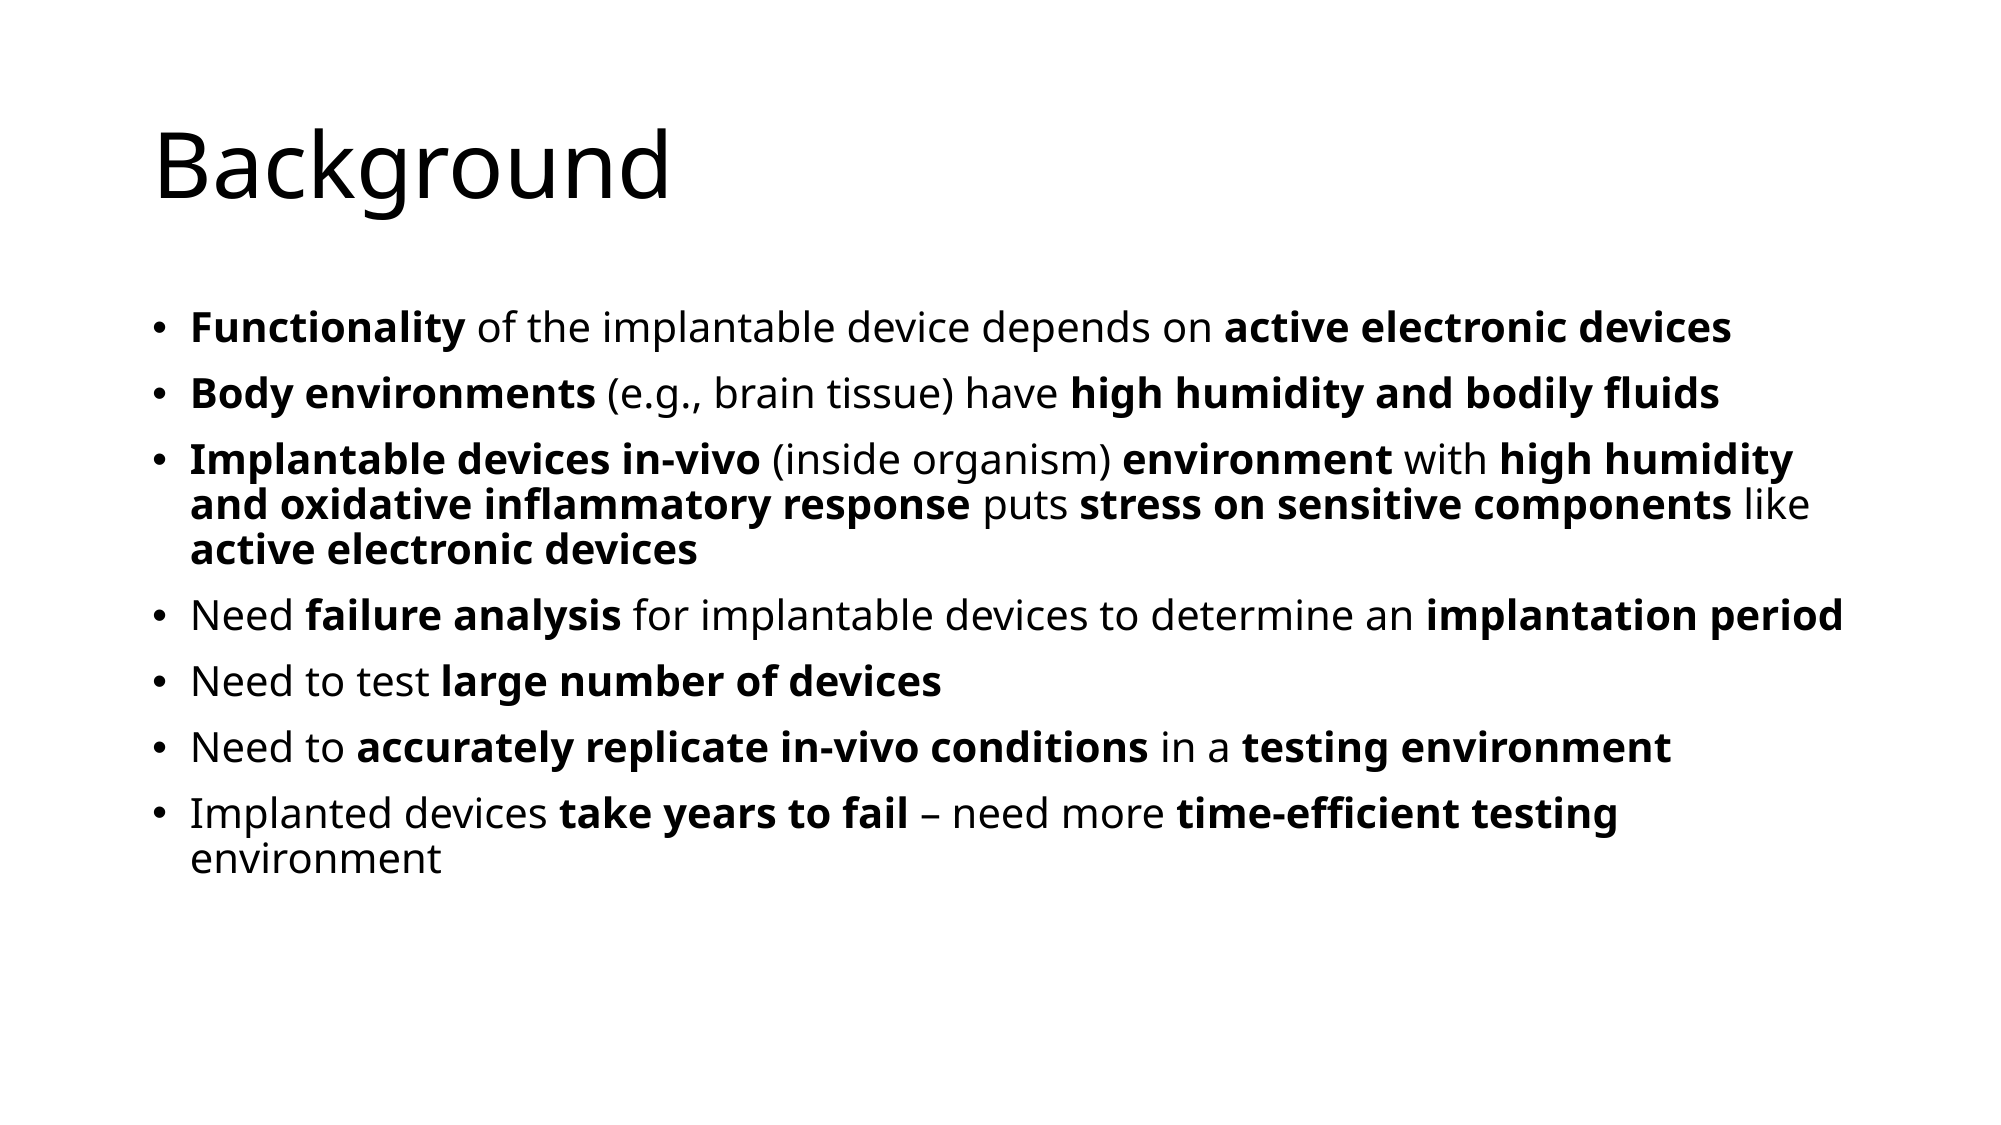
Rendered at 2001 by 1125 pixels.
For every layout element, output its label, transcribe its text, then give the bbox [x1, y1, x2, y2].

title Background [137, 59, 1863, 278]
list Functionality of the implantable device depends on active electronic devices Body environments (e.g., brain tissue) have high humidity and bodily fluids Implantable devices in-vivo (inside organism) environment with high humidity and oxidative inflammatory response puts stress on sensitive components like active electronic devices Need failure analysis for implantable devices to determine an implantation period Need to test large number of devices Need to accurately replicate in-vivo conditions in a testing environment Implanted devices take years to fail – need more time-efficient testing environment [137, 299, 1863, 1014]
